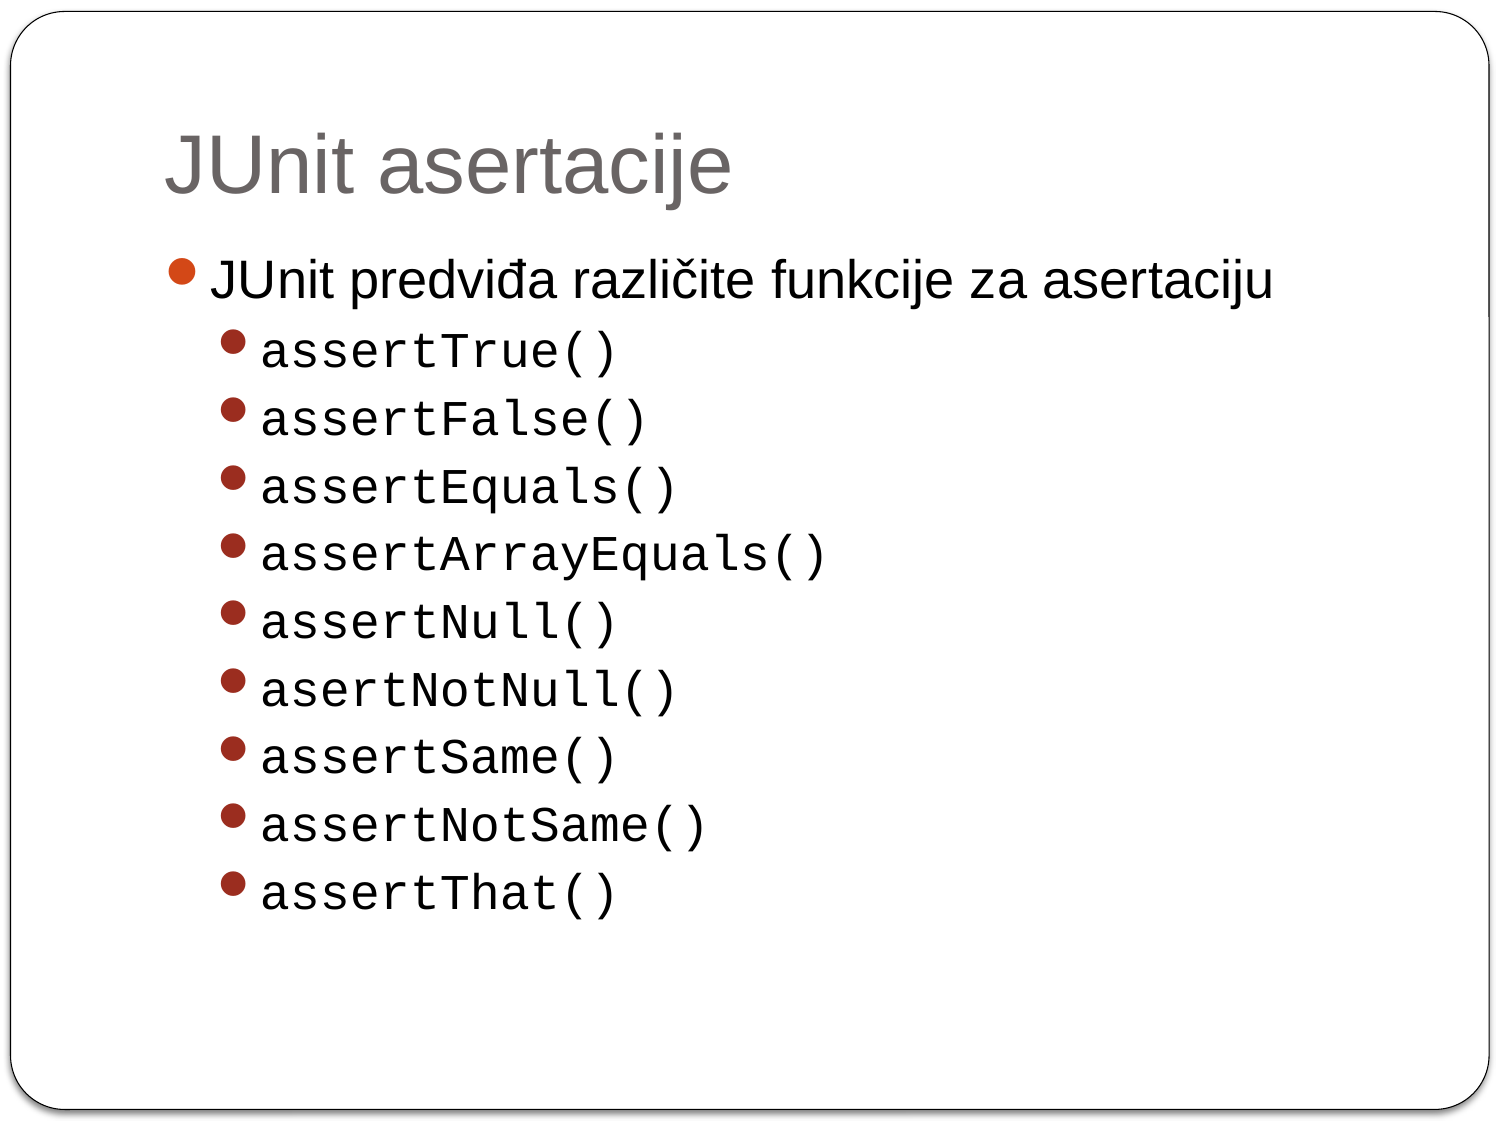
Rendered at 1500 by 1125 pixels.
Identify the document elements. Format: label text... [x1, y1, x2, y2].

list JUnit predviđa različite funkcije za asertaciju assertTrue() assertFalse() assertEquals() assertArrayEquals() assertNull() asertNotNull() assertSame() assertNotSame() assertThat() [150, 237, 1425, 988]
title JUnit asertacije [150, 37, 1425, 225]
